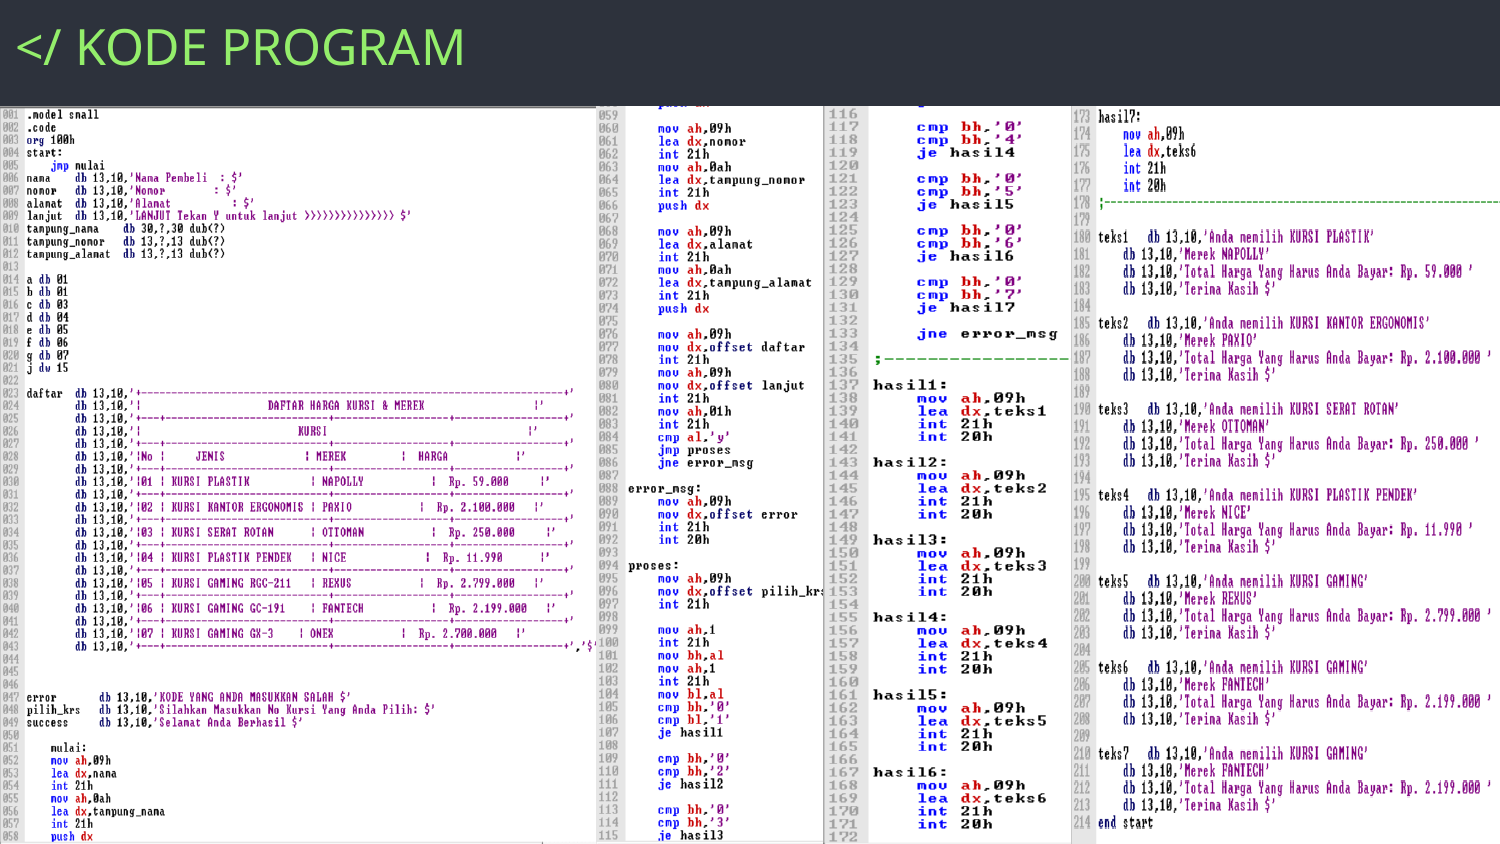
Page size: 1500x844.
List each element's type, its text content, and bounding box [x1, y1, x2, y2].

picture [0, 106, 1500, 844]
title </ KODE PROGRAM [0, 0, 1264, 95]
